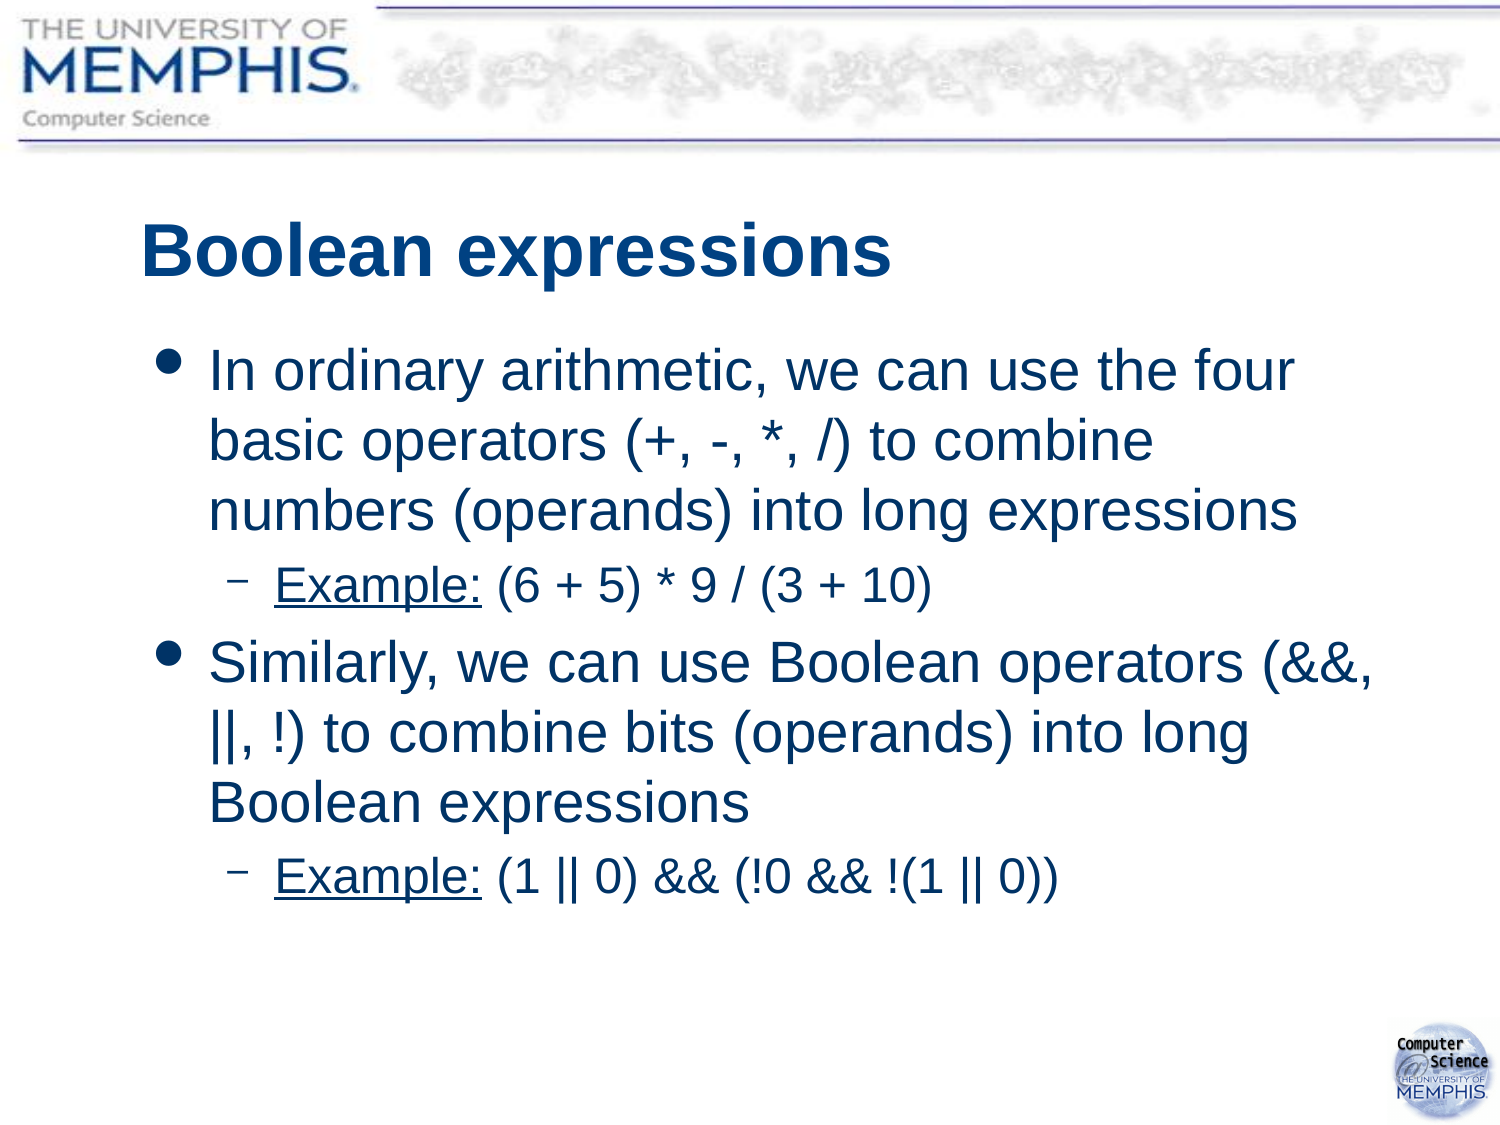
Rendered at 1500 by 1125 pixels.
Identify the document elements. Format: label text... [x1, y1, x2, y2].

title Boolean expressions [124, 162, 1426, 301]
picture [1387, 1017, 1500, 1125]
picture [0, 0, 1500, 163]
list In ordinary arithmetic, we can use the four basic operators (+, -, *, /) to combine numbers (operands) into long expressions Example: (6 + 5) * 9 / (3 + 10) Similarly, we can use Boolean operators (&&, ||, !) to combine bits (operands) into long Boolean expressions Example: (1 || 0) && (!0 && !(1 || 0)) [137, 324, 1400, 999]
